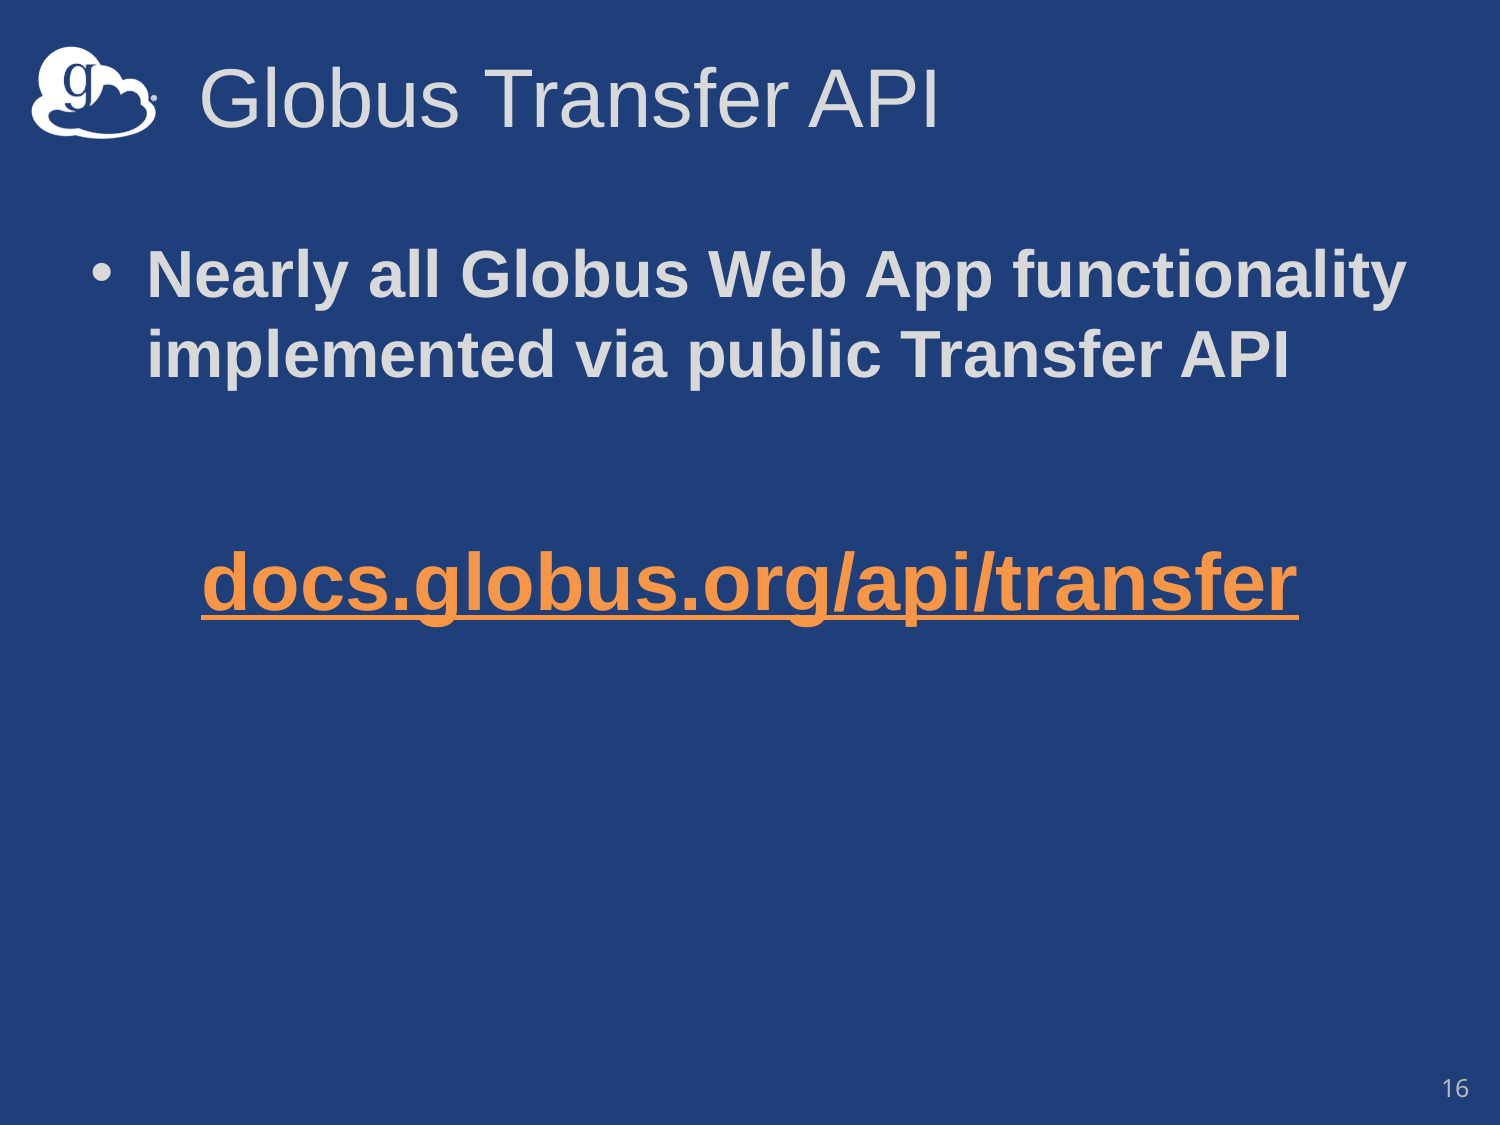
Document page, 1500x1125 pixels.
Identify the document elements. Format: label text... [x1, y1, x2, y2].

list Nearly all Globus Web App functionality implemented via public Transfer API docs.globus.org/api/transfer [75, 223, 1425, 1005]
title Globus Transfer API [183, 0, 1500, 188]
picture [27, 44, 160, 143]
slide_number 16 [1419, 1067, 1492, 1112]
